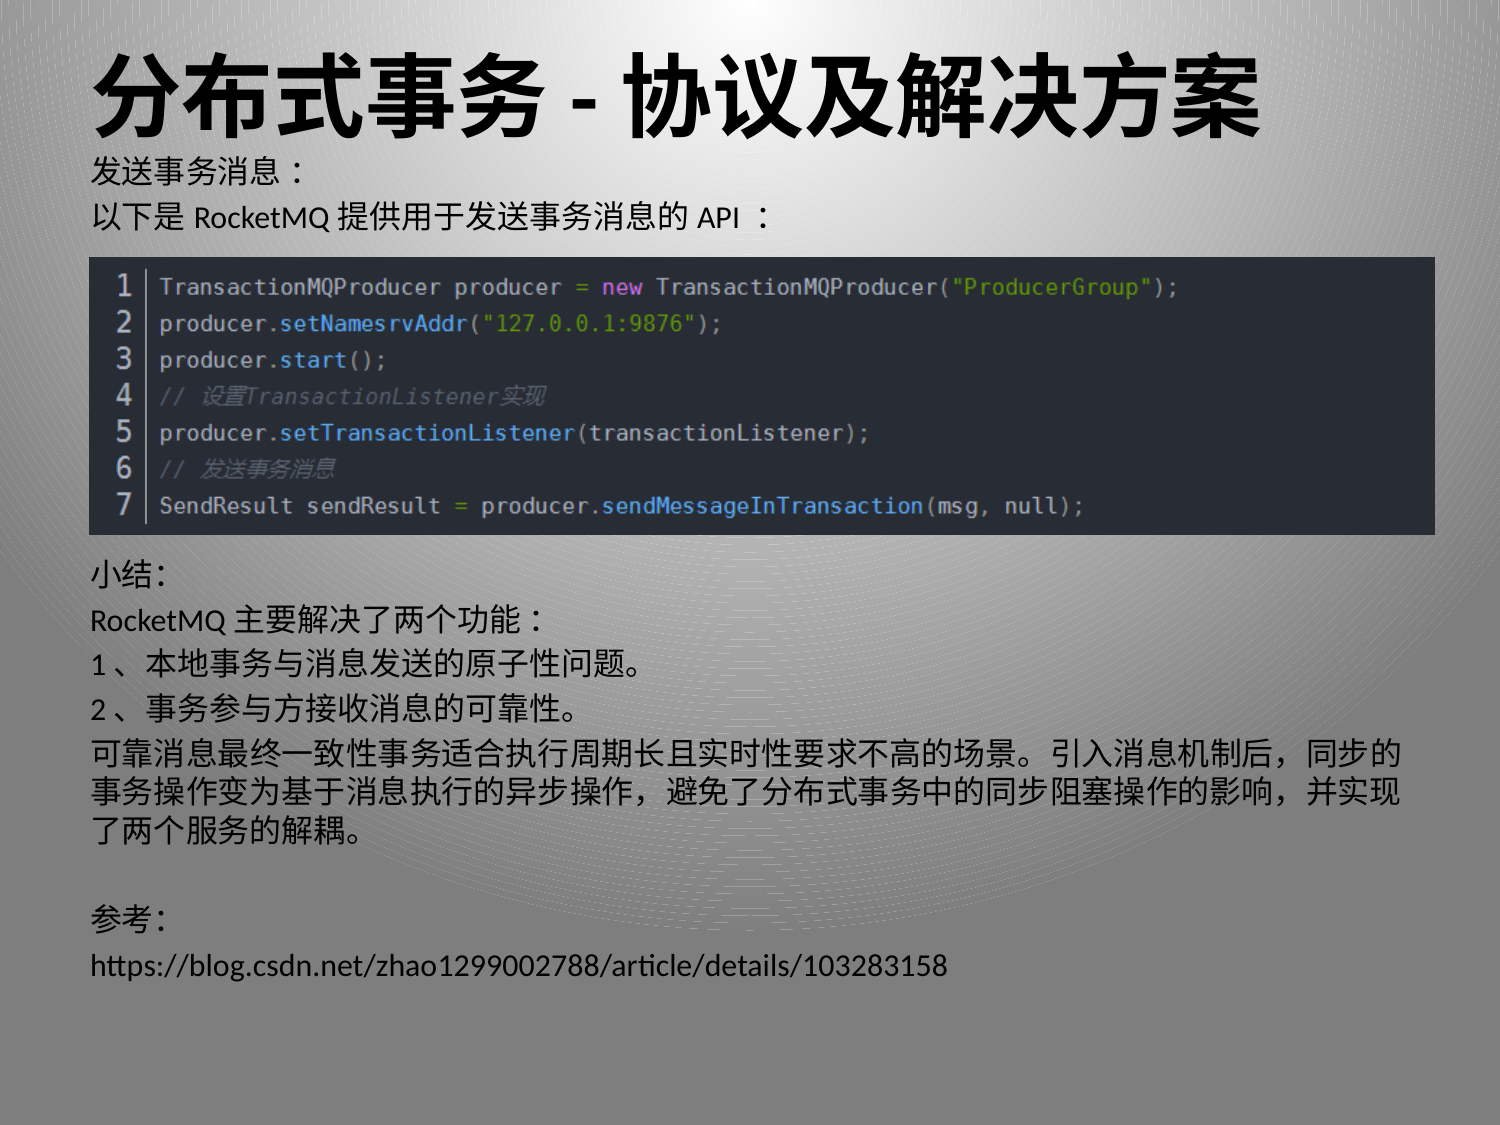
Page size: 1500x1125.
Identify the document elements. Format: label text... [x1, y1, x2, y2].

picture [89, 256, 1435, 536]
title 分布式事务-协议及解决方案 [75, 0, 1425, 143]
list 发送事务消息 ： 以下是RocketMQ提供用于发送事务消息的API ： 小结： RocketMQ主要解决了两个功能 ： 1、本地事务与消息发送的原子性问题。 2、事务参与方接收消息的可靠性。 可靠消息最终一致性事务适合执行周期长且实时性要求不高的场景。引入消息机制后，同步的事务操作变为基于消息执行的异步操作，避免了分布式事务中的同步阻塞操作的影响，并实现了两个服务的解耦。 参考： https://blog.csdn.net/zhao1299002788/article/details/103283158 [75, 143, 1435, 1087]
